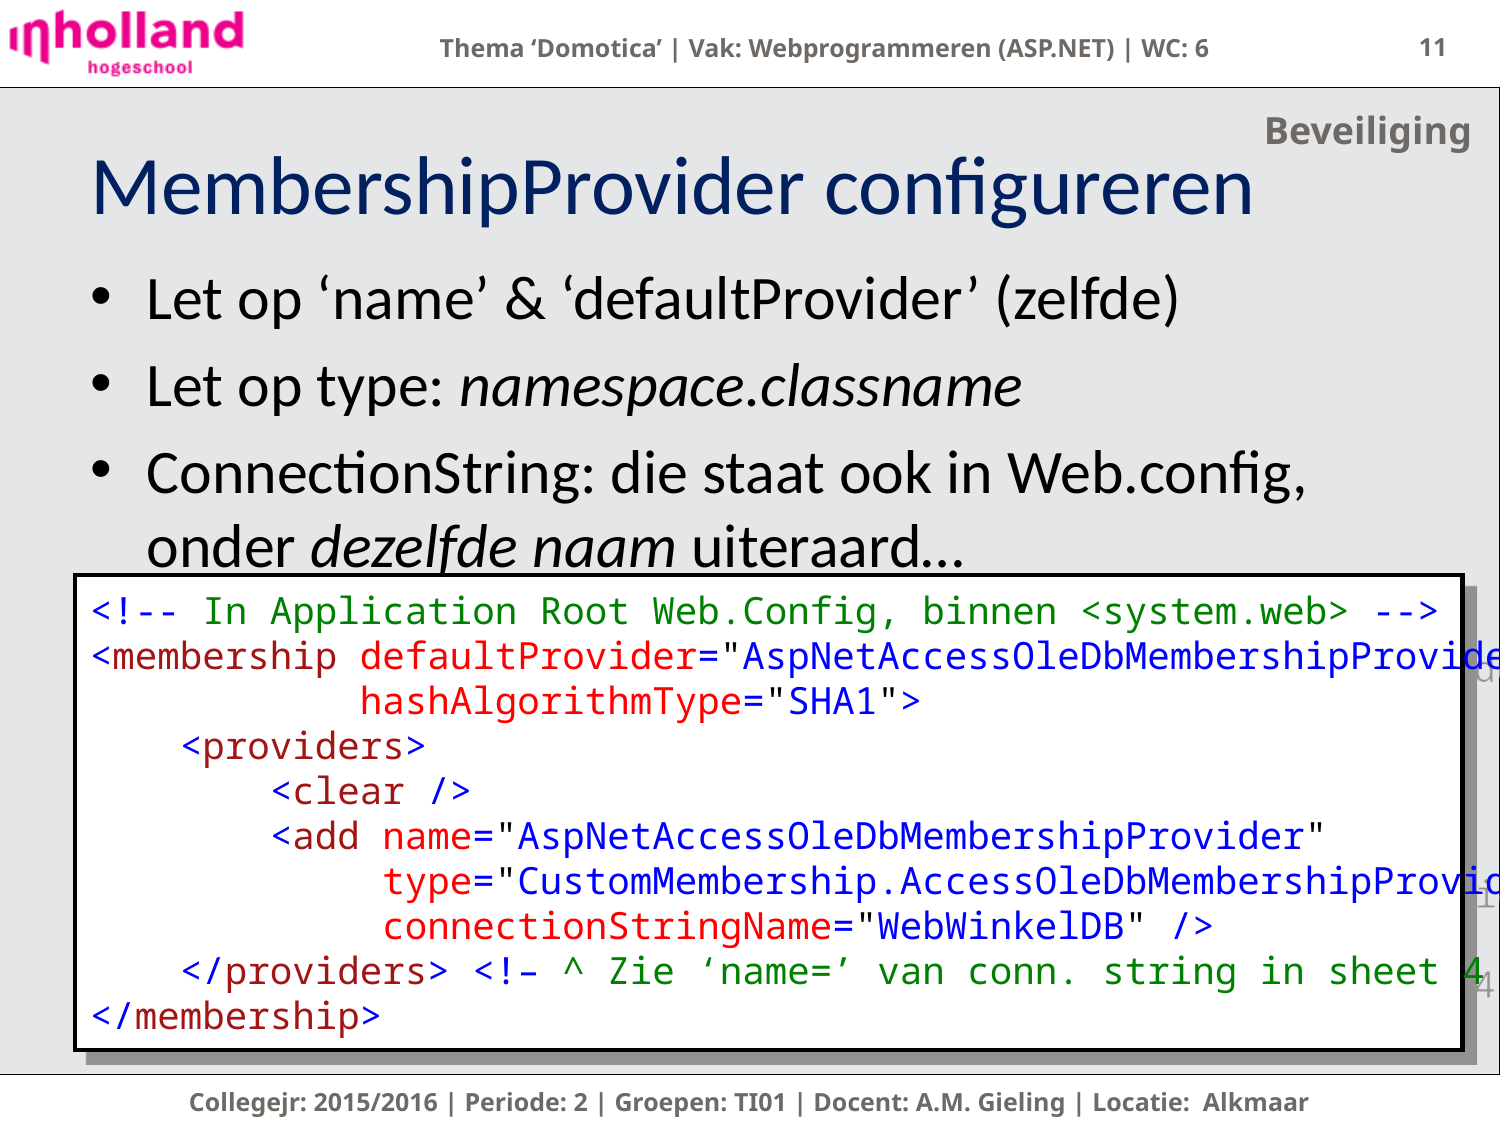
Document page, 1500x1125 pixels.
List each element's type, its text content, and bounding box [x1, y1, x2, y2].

list Beveiliging [1025, 99, 1488, 163]
list Let op ‘name’ & ‘defaultProvider’ (zelfde) Let op type: namespace.classname ConnectionString: die staat ook in Web.config, onder dezelfde naam uiteraard… [75, 249, 1425, 575]
title MembershipProvider configureren [75, 137, 1425, 225]
text_box <!-- In Application Root Web.Config, binnen <system.web> --> <membership defaultProvider="AspNetAccessOleDbMembershipProvider" hashAlgorithmType="SHA1"> <providers> <clear /> <add name="AspNetAccessOleDbMembershipProvider" type="CustomMembership.AccessOleDbMembershipProvider" connectionStringName="WebWinkelDB" /> </providers> <!– ^ Zie ‘name=’ van conn. string in sheet 4 --> </membership> [75, 575, 1463, 1050]
picture [9, 0, 650, 87]
slide_number 11 [1387, 24, 1463, 73]
